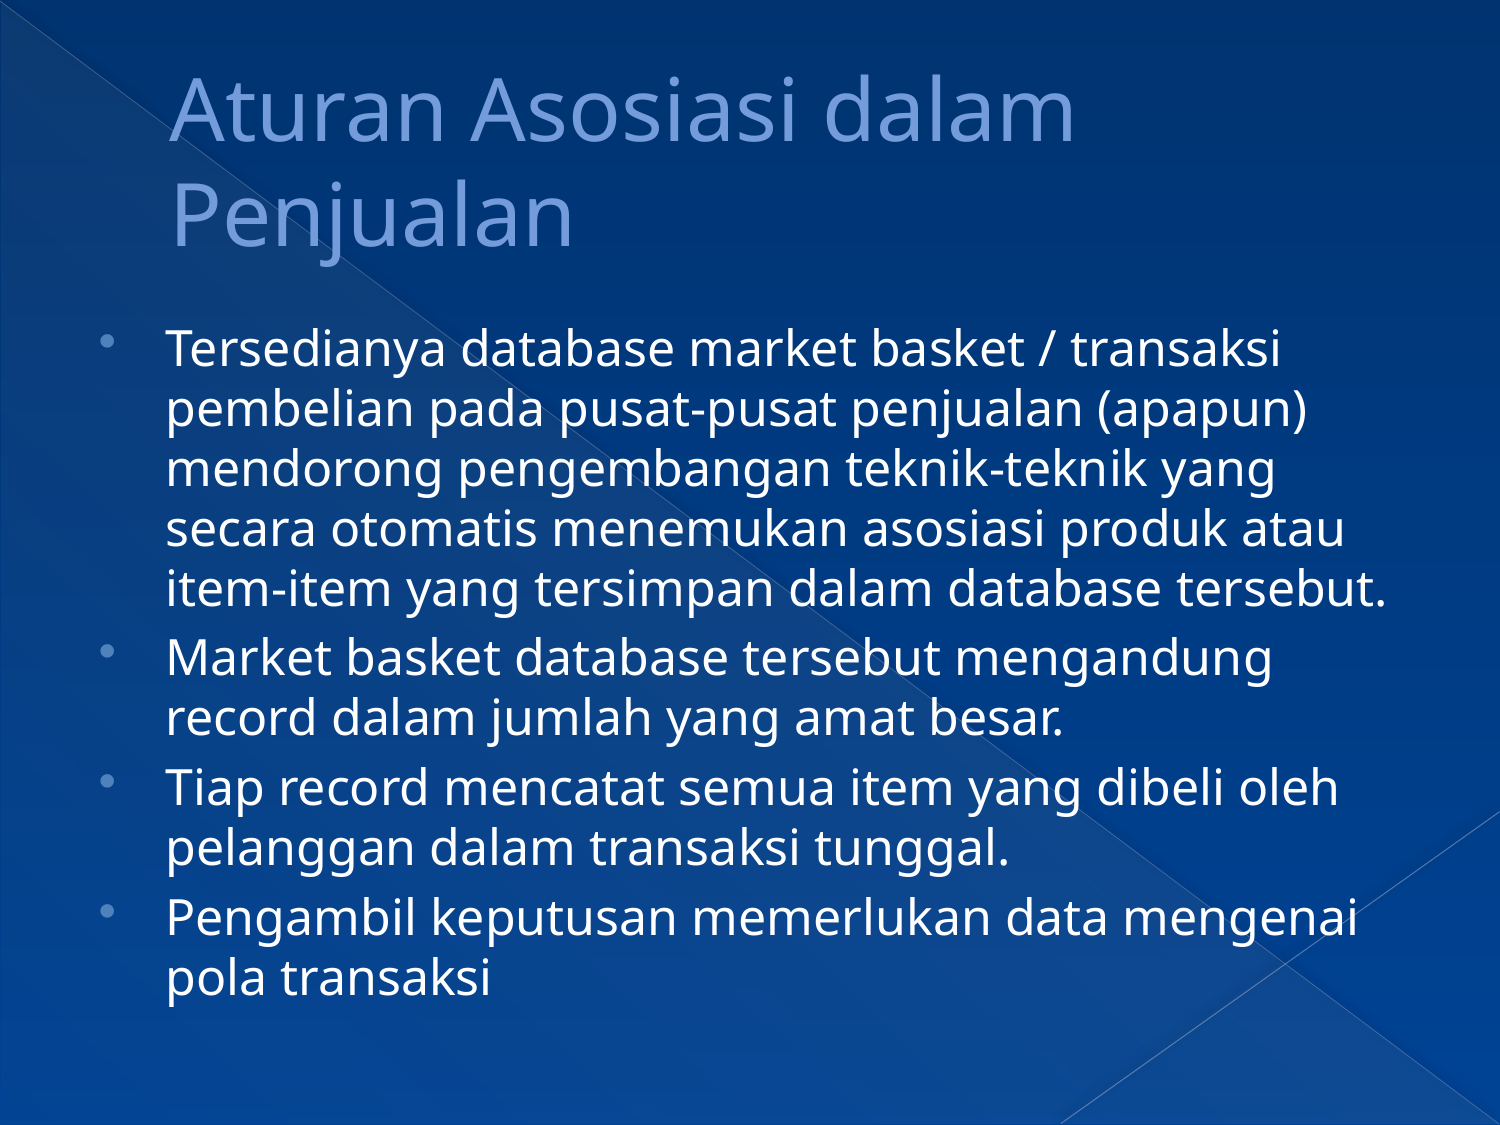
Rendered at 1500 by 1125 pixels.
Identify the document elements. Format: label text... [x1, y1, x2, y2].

title Aturan Asosiasi dalam Penjualan [75, 43, 1425, 274]
list Tersedianya database market basket / transaksi pembelian pada pusat-pusat penjualan (apapun) mendorong pengembangan teknik-teknik yang secara otomatis menemukan asosiasi produk atau item-item yang tersimpan dalam database tersebut. Market basket database tersebut mengandung record dalam jumlah yang amat besar. Tiap record mencatat semua item yang dibeli oleh pelanggan dalam transaksi tunggal. Pengambil keputusan memerlukan data mengenai pola transaksi [75, 308, 1425, 1059]
